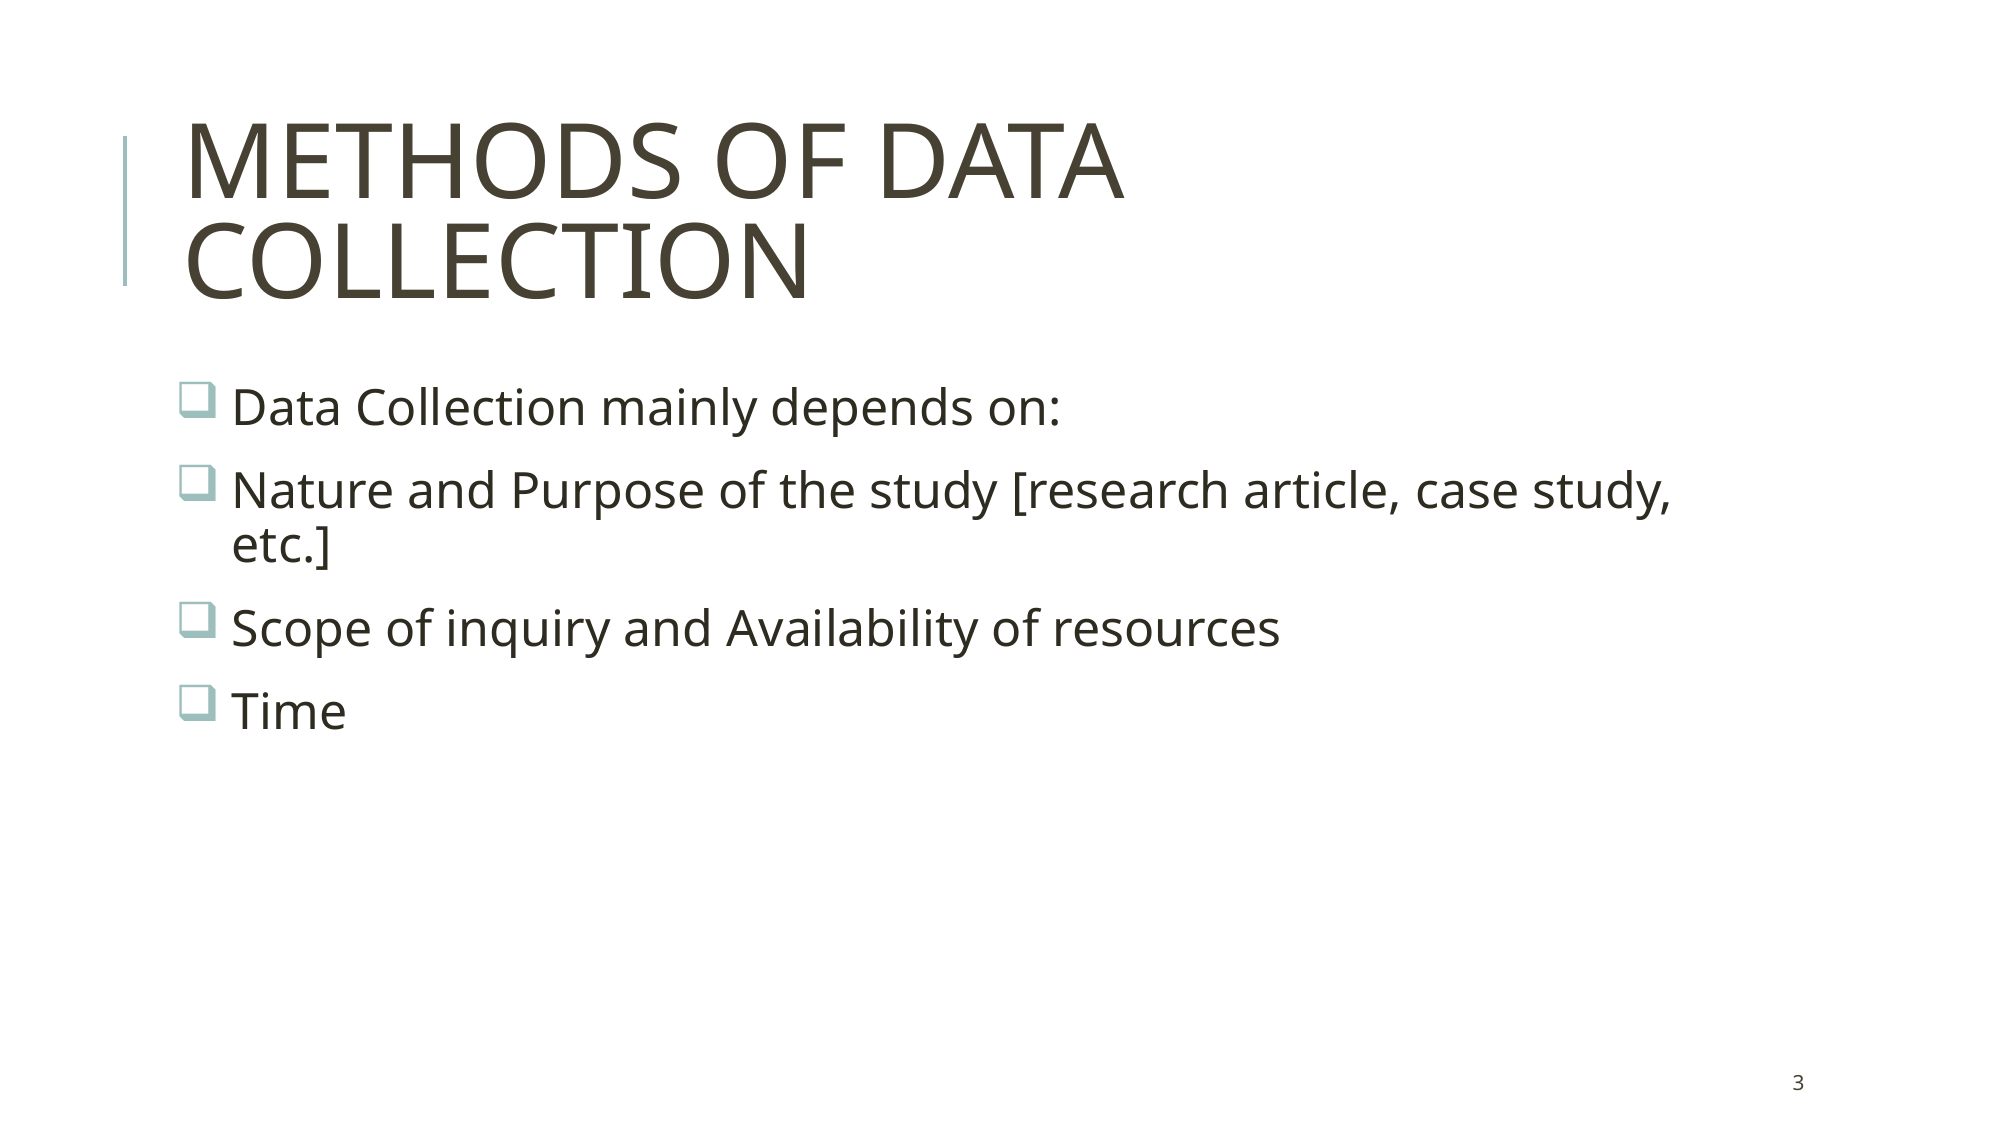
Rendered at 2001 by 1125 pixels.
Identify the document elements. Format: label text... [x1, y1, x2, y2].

slide_number 3 [1777, 1061, 1938, 1107]
title METHODS OF DATA COLLECTION [168, 96, 1763, 342]
list Data Collection mainly depends on: Nature and Purpose of the study [research article, case study, etc.] Scope of inquiry and Availability of resources Time [168, 375, 1763, 1035]
